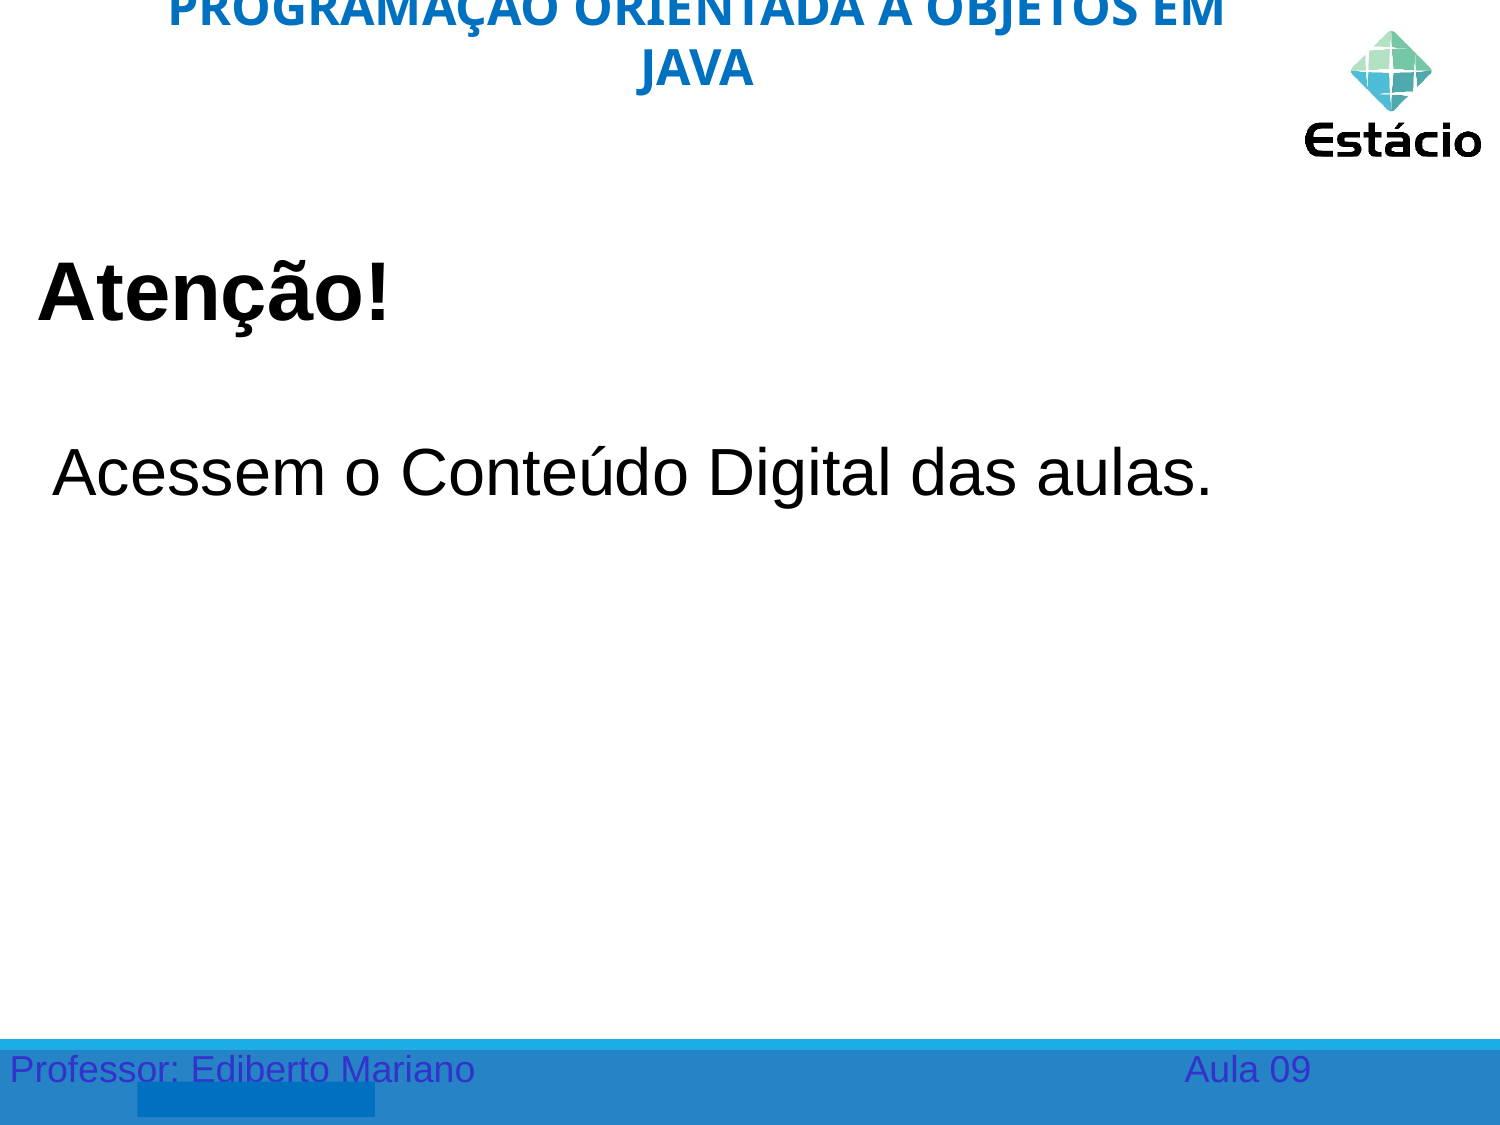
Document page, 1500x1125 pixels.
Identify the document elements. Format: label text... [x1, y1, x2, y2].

text_box Acessem o Conteúdo Digital das aulas. [37, 430, 1391, 590]
picture [1305, 29, 1481, 157]
text_box Atenção! [21, 241, 1413, 400]
text_box PROGRAMAÇÃO ORIENTADA A OBJETOS EM JAVA [150, 24, 1245, 104]
